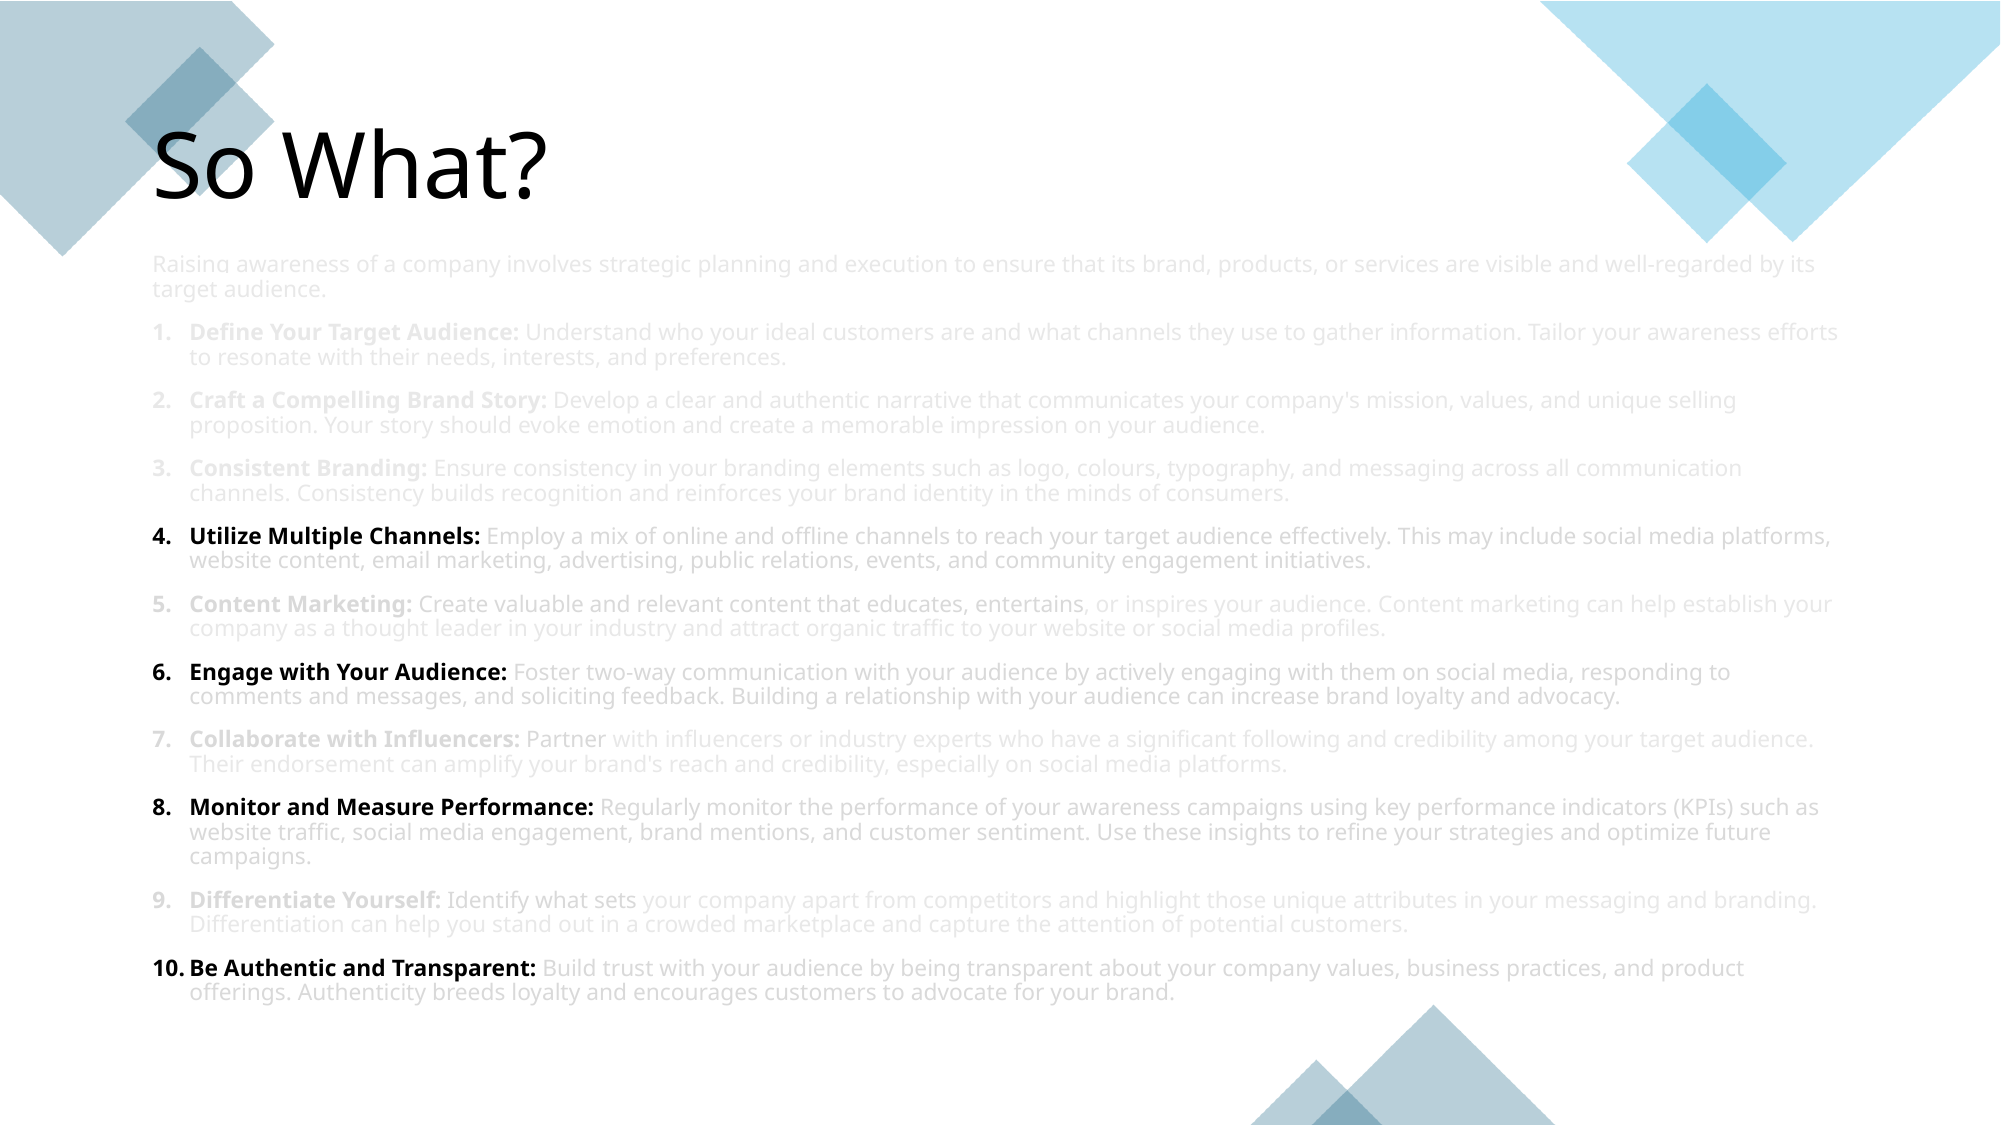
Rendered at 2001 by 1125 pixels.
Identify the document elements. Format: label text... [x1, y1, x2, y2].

picture [0, 1, 2001, 1125]
title So What? [137, 59, 1863, 278]
text_box Raising awareness of a company involves strategic planning and execution to ensure that its brand, products, or services are visible and well-regarded by its target audience. Define Your Target Audience: Understand who your ideal customers are and what channels they use to gather information. Tailor your awareness efforts to resonate with their needs, interests, and preferences. Craft a Compelling Brand Story: Develop a clear and authentic narrative that communicates your company's mission, values, and unique selling proposition. Your story should evoke emotion and create a memorable impression on your audience. Consistent Branding: Ensure consistency in your branding elements such as logo, colours, typography, and messaging across all communication channels. Consistency builds recognition and reinforces your brand identity in the minds of consumers. Utilize Multiple Channels: Employ a mix of online and offline channels to reach your target audience effectively. This may include social media platforms, website content, email marketing, advertising, public relations, events, and community engagement initiatives. Content Marketing: Create valuable and relevant content that educates, entertains, or inspires your audience. Content marketing can help establish your company as a thought leader in your industry and attract organic traffic to your website or social media profiles. Engage with Your Audience: Foster two-way communication with your audience by actively engaging with them on social media, responding to comments and messages, and soliciting feedback. Building a relationship with your audience can increase brand loyalty and advocacy. Collaborate with Influencers: Partner with influencers or industry experts who have a significant following and credibility among your target audience. Their endorsement can amplify your brand's reach and credibility, especially on social media platforms. Monitor and Measure Performance: Regularly monitor the performance of your awareness campaigns using key performance indicators (KPIs) such as website traffic, social media engagement, brand mentions, and customer sentiment. Use these insights to refine your strategies and optimize future campaigns. Differentiate Yourself: Identify what sets your company apart from competitors and highlight those unique attributes in your messaging and branding. Differentiation can help you stand out in a crowded marketplace and capture the attention of potential customers. Be Authentic and Transparent: Build trust with your audience by being transparent about your company values, business practices, and product offerings. Authenticity breeds loyalty and encourages customers to advocate for your brand. [137, 278, 1863, 1016]
